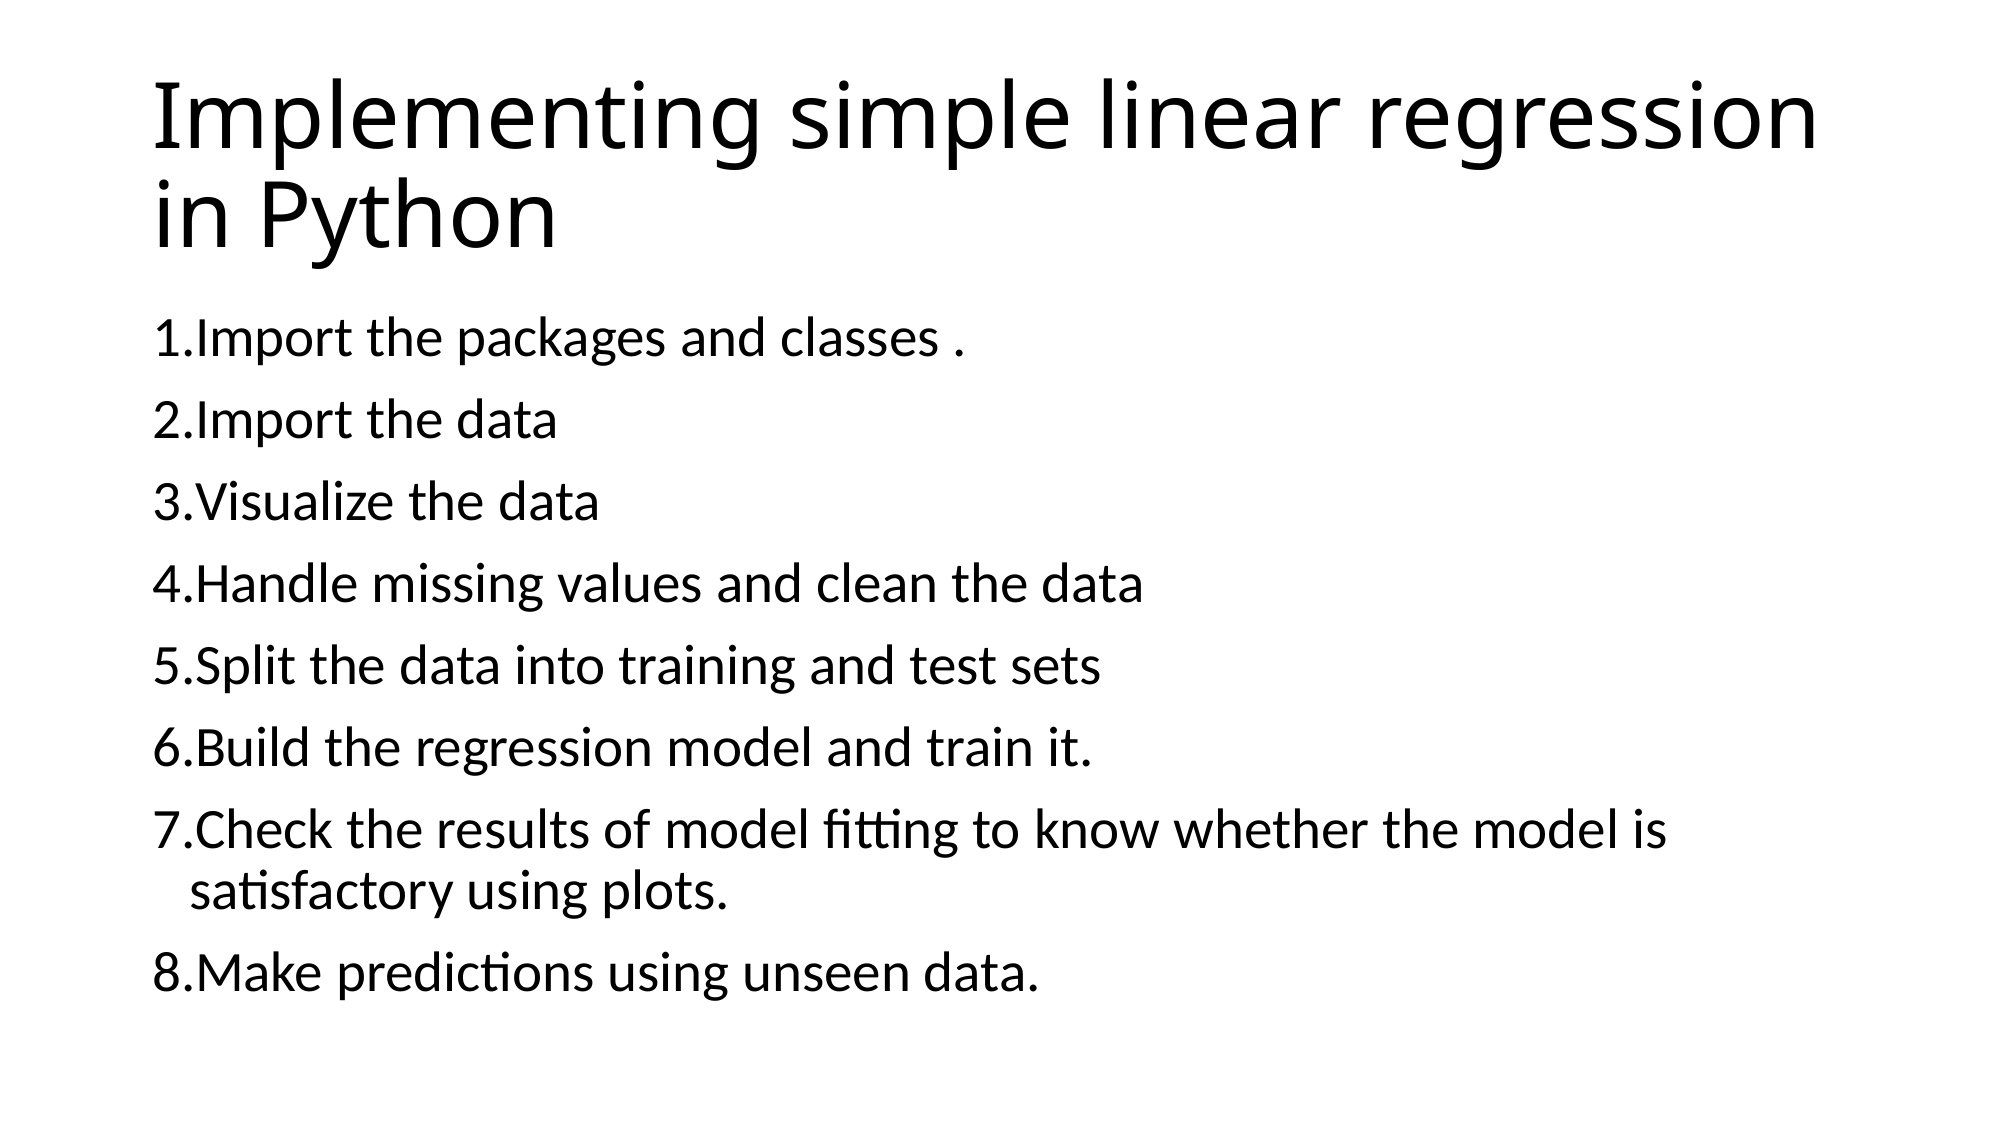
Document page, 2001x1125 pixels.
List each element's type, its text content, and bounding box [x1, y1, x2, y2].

list Import the packages and classes . Import the data Visualize the data Handle missing values and clean the data Split the data into training and test sets Build the regression model and train it. Check the results of model fitting to know whether the model is satisfactory using plots. Make predictions using unseen data. [137, 299, 1863, 1014]
title Implementing simple linear regression in Python [137, 59, 1863, 278]
